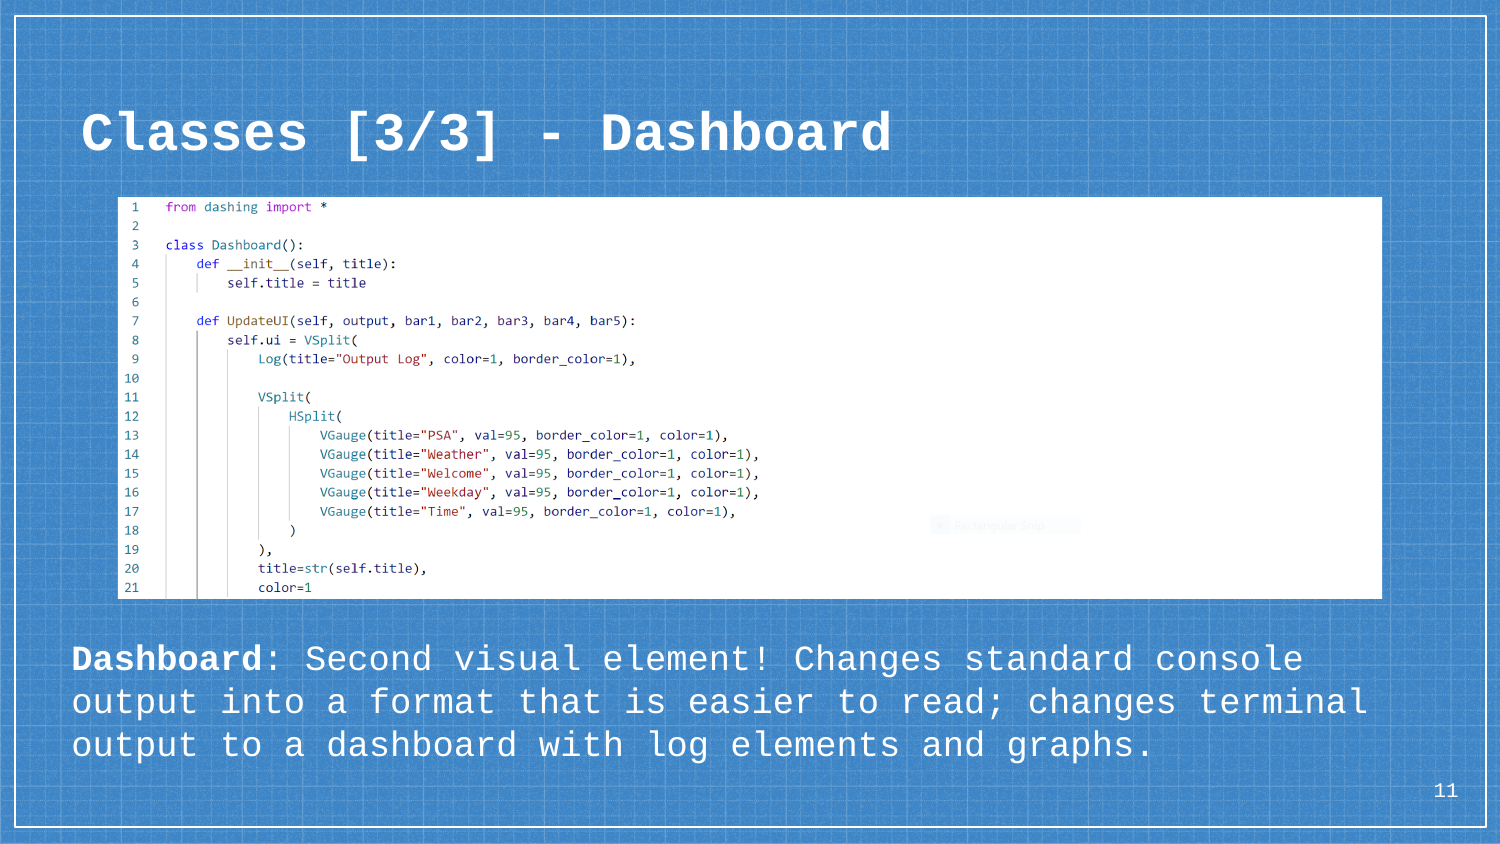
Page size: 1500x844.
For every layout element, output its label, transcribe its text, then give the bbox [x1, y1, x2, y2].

slide_number ‹#› [1398, 761, 1474, 810]
title Classes [3/3] - Dashboard [66, 81, 1417, 149]
picture [0, 0, 1500, 844]
list Dashboard: Second visual element! Changes standard console output into a format that is easier to read; changes terminal output to a dashboard with log elements and graphs. [56, 620, 1417, 810]
